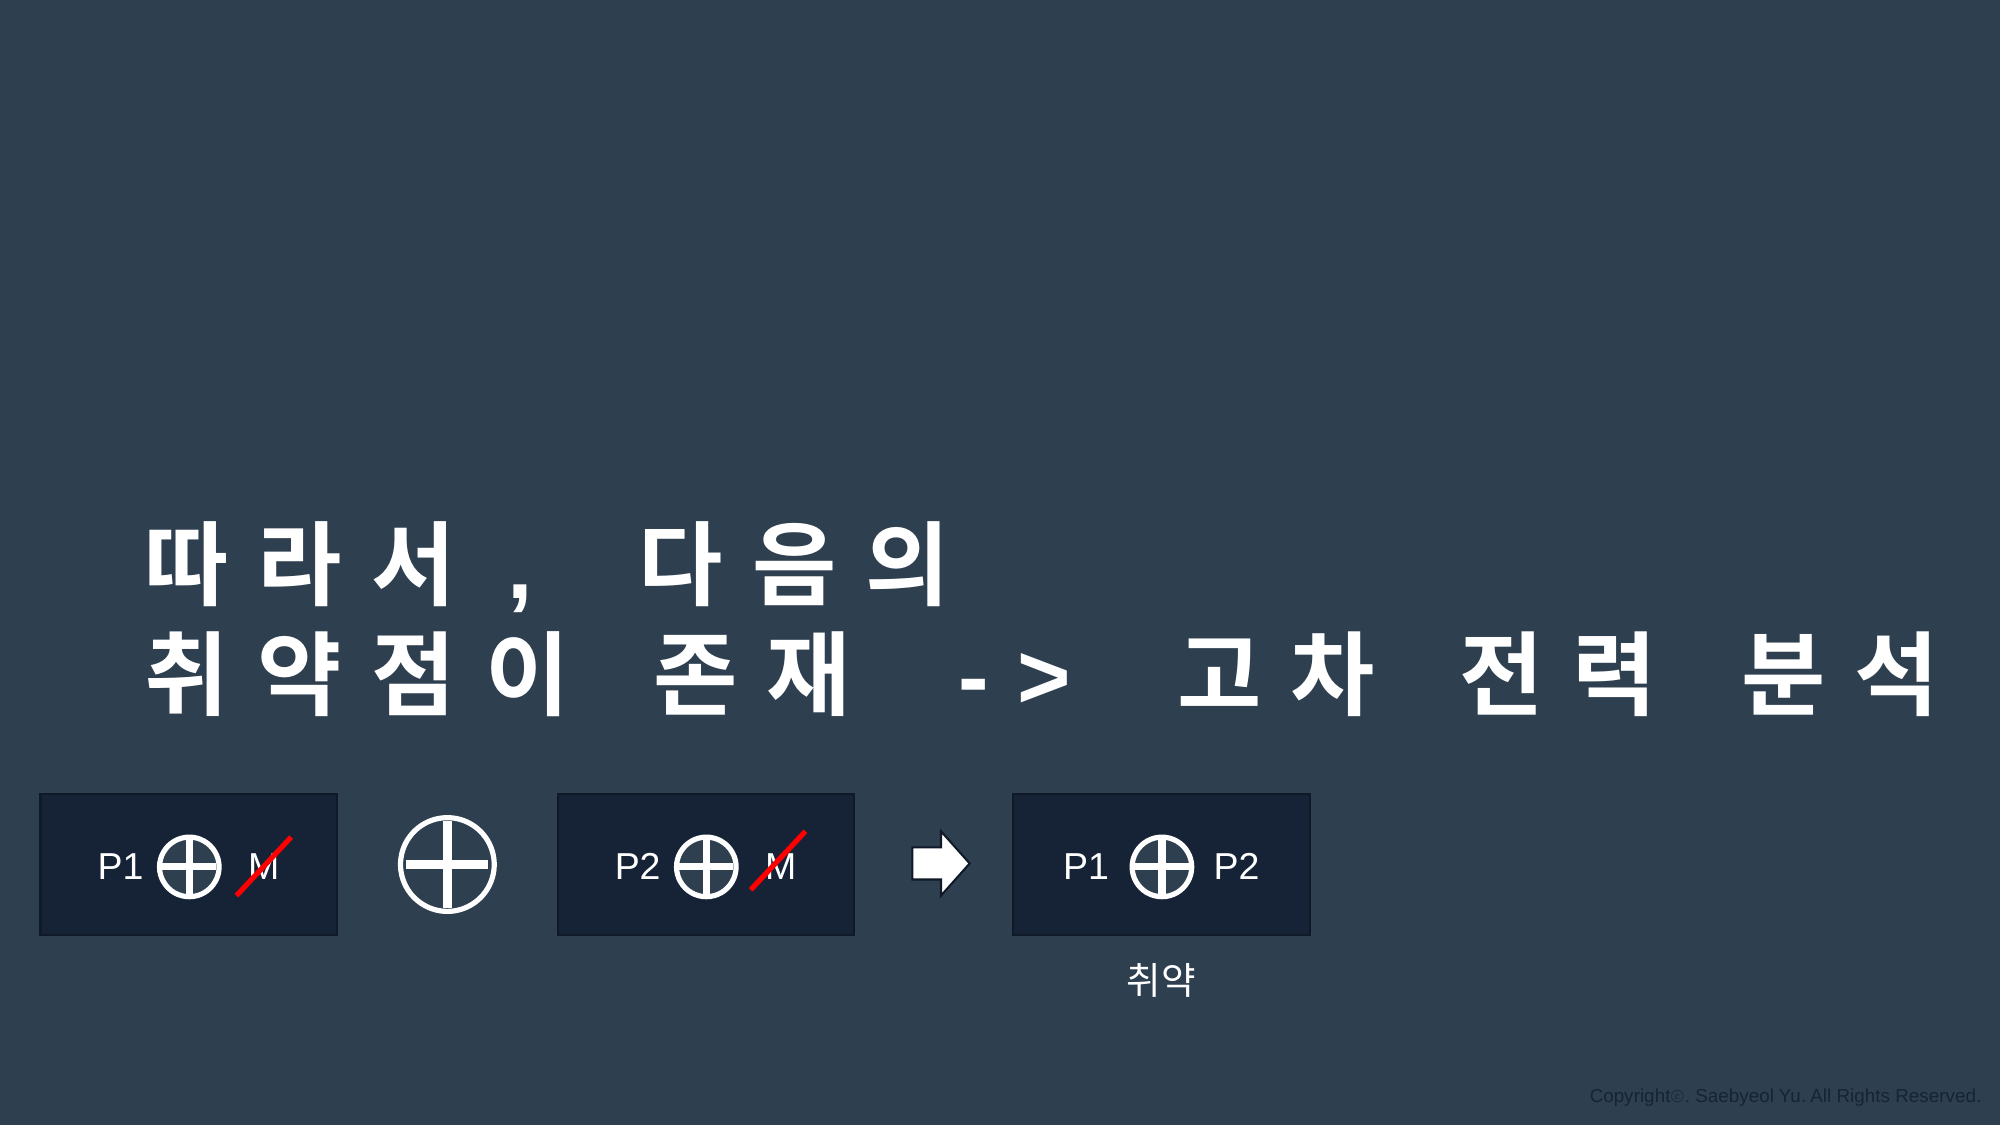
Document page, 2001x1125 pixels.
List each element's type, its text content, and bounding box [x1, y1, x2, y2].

text_box 취약 [1013, 949, 1310, 1010]
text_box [750, 831, 806, 890]
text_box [673, 831, 740, 903]
text_box P2 M [557, 793, 855, 936]
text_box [156, 831, 223, 903]
text_box 따라서, 다음의 취약점이 존재 -> 고차 전력 분석 [129, 499, 1955, 734]
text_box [1128, 831, 1196, 903]
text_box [395, 808, 500, 921]
text_box P1 M [39, 793, 338, 936]
text_box P1 P2 [1012, 793, 1311, 936]
text_box [911, 828, 972, 899]
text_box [236, 837, 292, 896]
